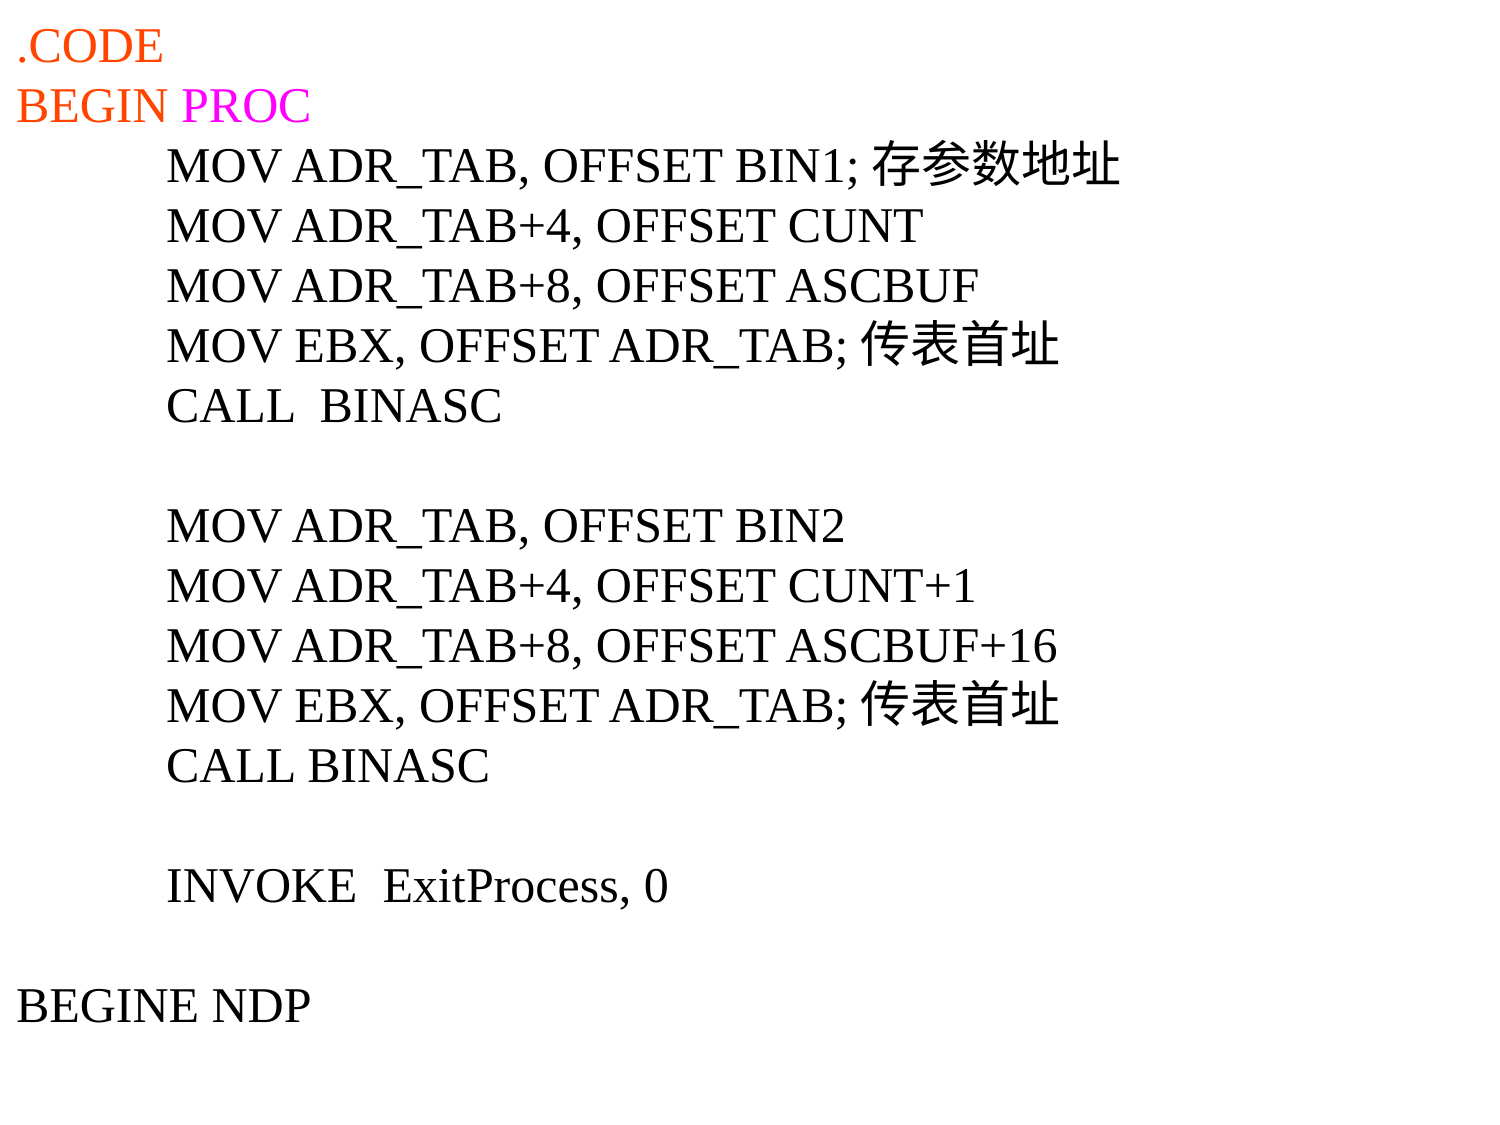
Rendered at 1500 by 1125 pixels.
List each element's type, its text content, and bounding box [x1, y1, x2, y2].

text_box .CODE BEGIN PROC MOV ADR_TAB, OFFSET BIN1;存参数地址 MOV ADR_TAB+4, OFFSET CUNT MOV ADR_TAB+8, OFFSET ASCBUF MOV EBX, OFFSET ADR_TAB;传表首址 CALL BINASC MOV ADR_TAB, OFFSET BIN2 MOV ADR_TAB+4, OFFSET CUNT+1 MOV ADR_TAB+8, OFFSET ASCBUF+16 MOV EBX, OFFSET ADR_TAB;传表首址 CALL BINASC INVOKE ExitProcess, 0 BEGINE NDP [1, 4, 1500, 1040]
